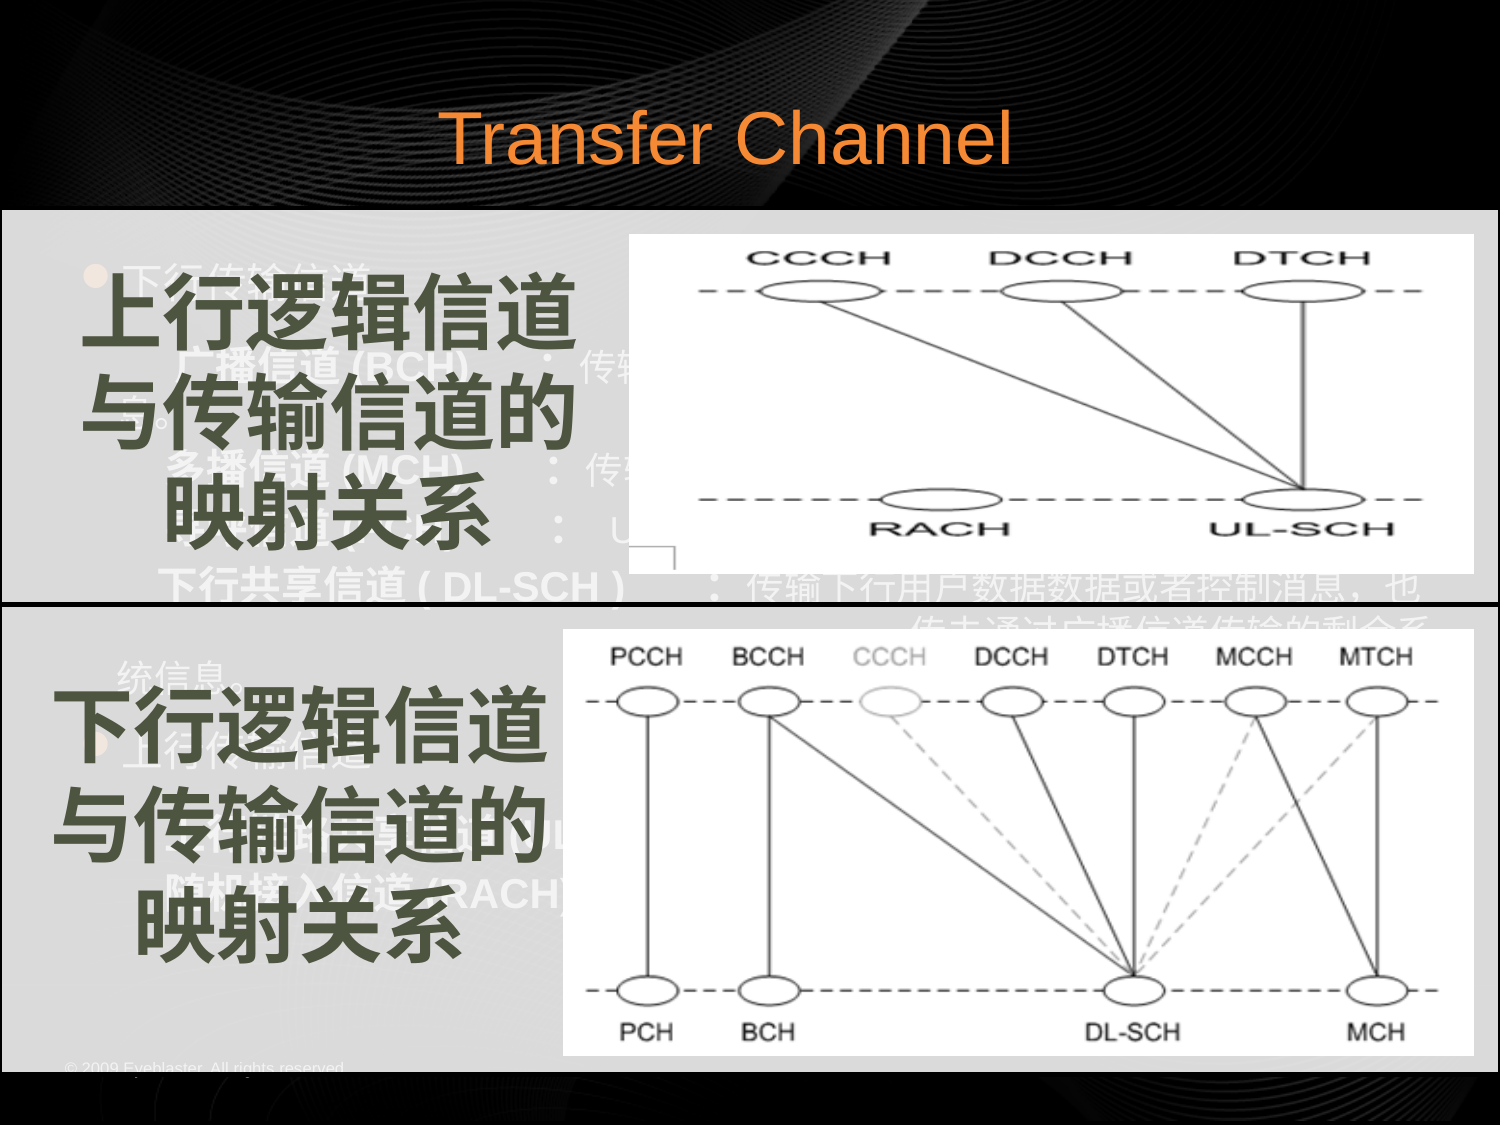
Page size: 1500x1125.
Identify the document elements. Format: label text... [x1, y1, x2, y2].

text_box 下行逻辑信道与传输信道的映射关系 [33, 665, 557, 980]
text_box [0, 206, 1500, 602]
picture [628, 234, 1474, 574]
picture [562, 628, 1474, 1056]
text_box [0, 602, 1500, 1077]
title Transfer Channel [422, 60, 1057, 206]
text_box 上行逻辑信道与传输信道的映射关系 [49, 252, 609, 568]
